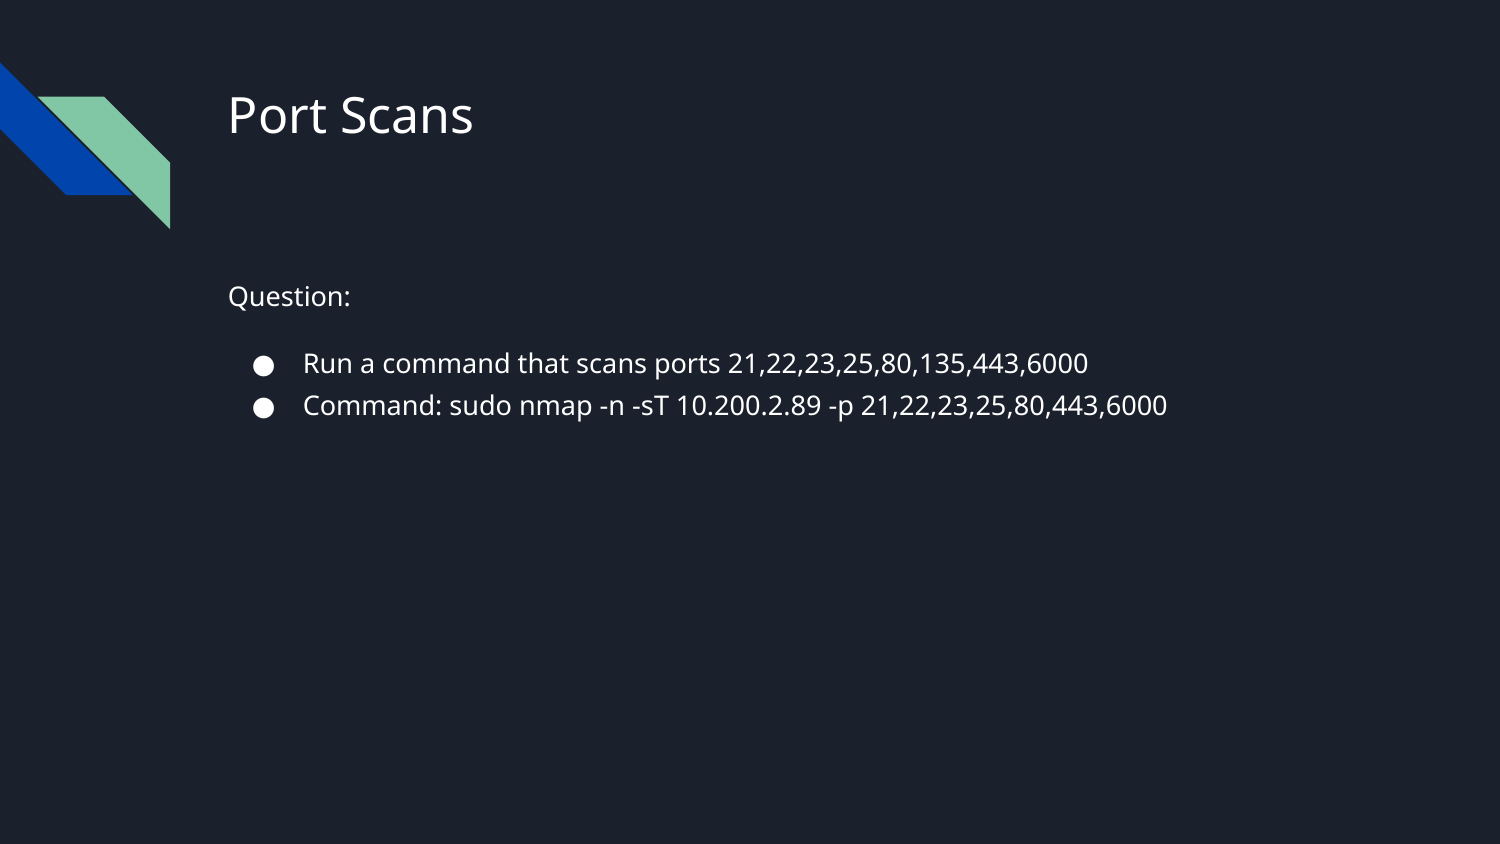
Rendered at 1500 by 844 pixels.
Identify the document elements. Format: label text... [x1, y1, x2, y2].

title Port Scans [212, 64, 1368, 215]
list Question: Run a command that scans ports 21,22,23,25,80,135,443,6000 Command: sudo nmap -n -sT 10.200.2.89 -p 21,22,23,25,80,443,6000 [212, 257, 1368, 735]
